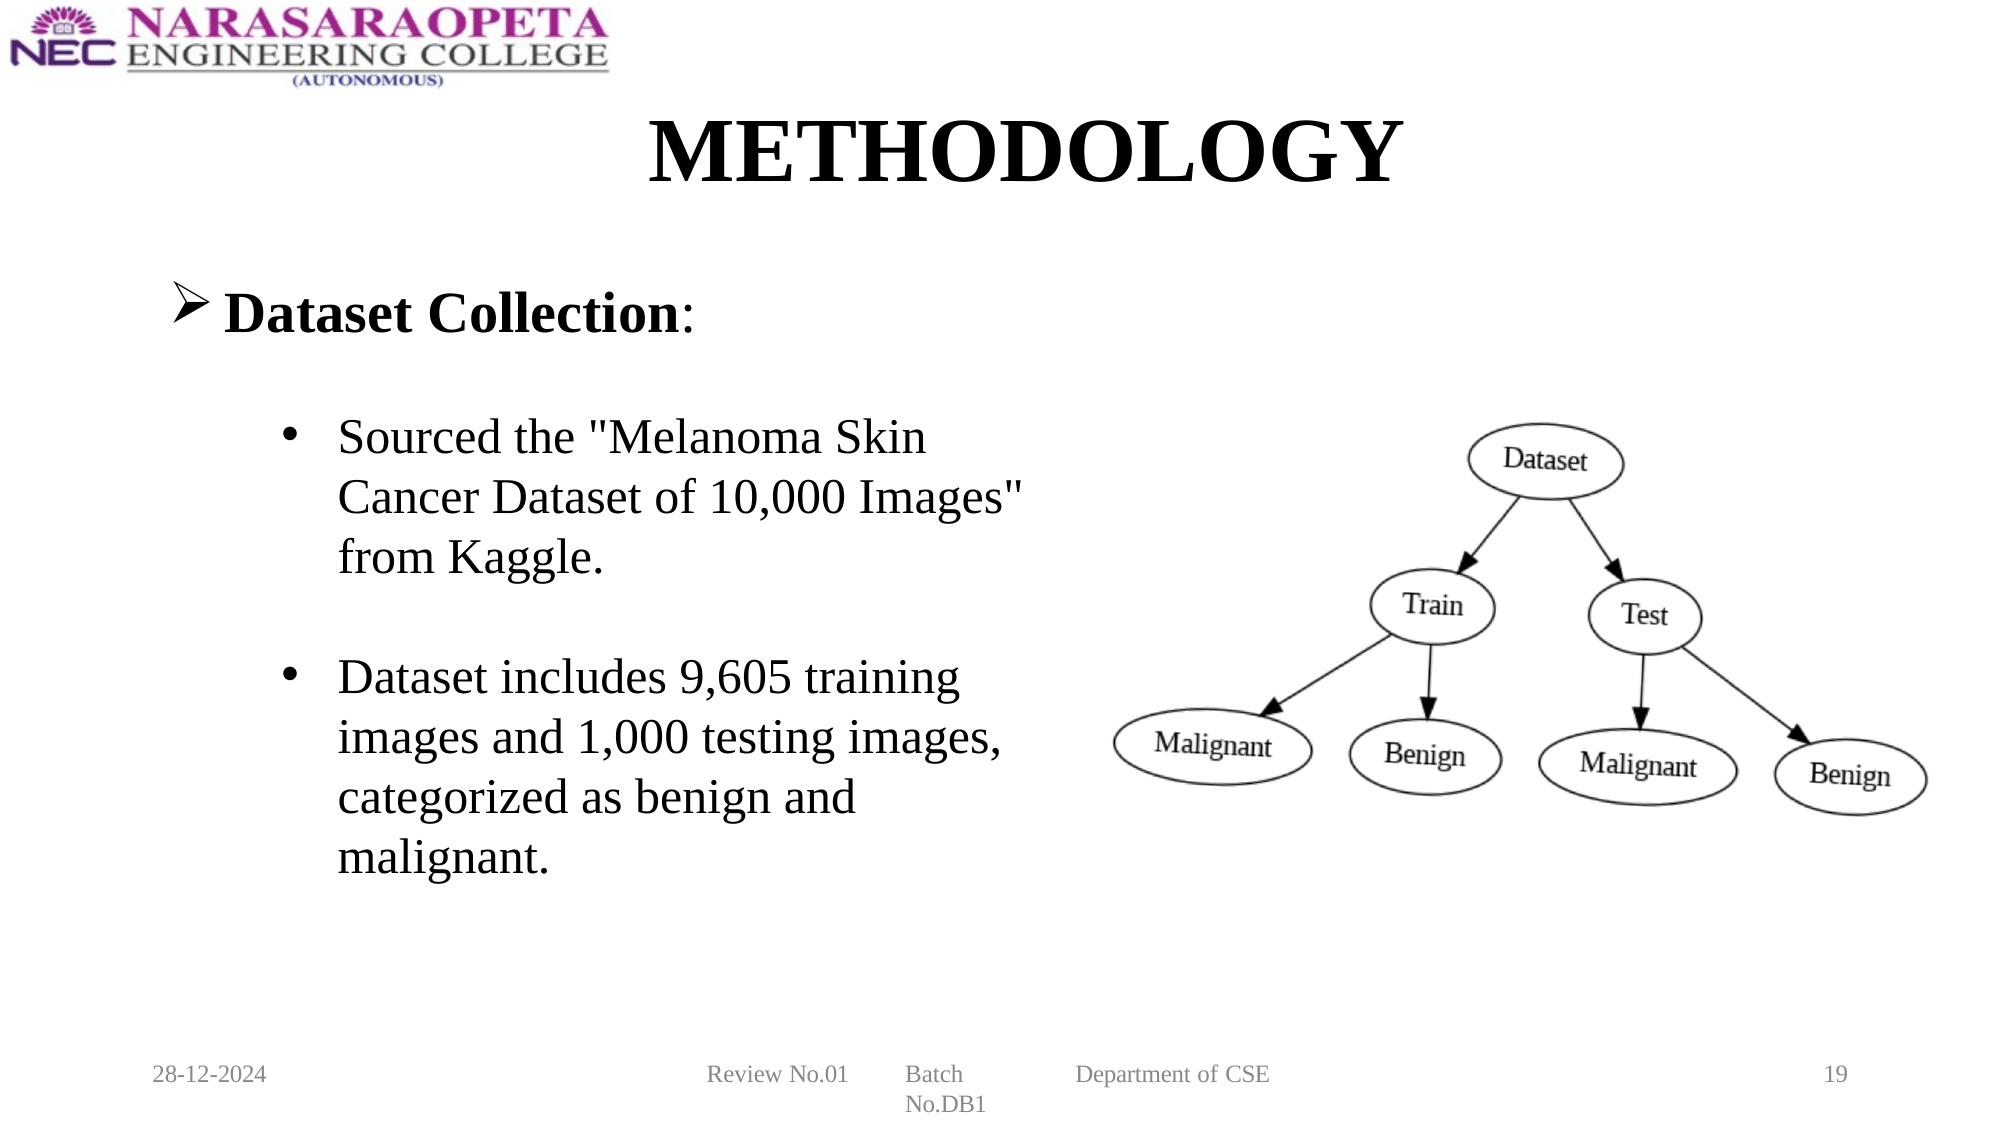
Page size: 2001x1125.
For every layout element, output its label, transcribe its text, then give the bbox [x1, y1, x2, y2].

footer Batch No.DB1 [903, 1058, 1050, 1125]
slide_number 19 [1821, 1058, 1857, 1125]
text_box Review No.01 [704, 1058, 863, 1088]
title METHODOLOGY [171, 46, 1829, 278]
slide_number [150, 1058, 272, 1125]
text_box Sourced the "Melanoma Skin Cancer Dataset of 10,000 Images" from Kaggle. Dataset includes 9,605 training images and 1,000 testing images, categorized as benign and malignant. [266, 395, 1068, 891]
picture [9, 6, 611, 89]
text_box Department of CSE [1073, 1058, 1274, 1088]
picture [1105, 397, 1949, 826]
text_box Dataset Collection: [166, 272, 1690, 345]
